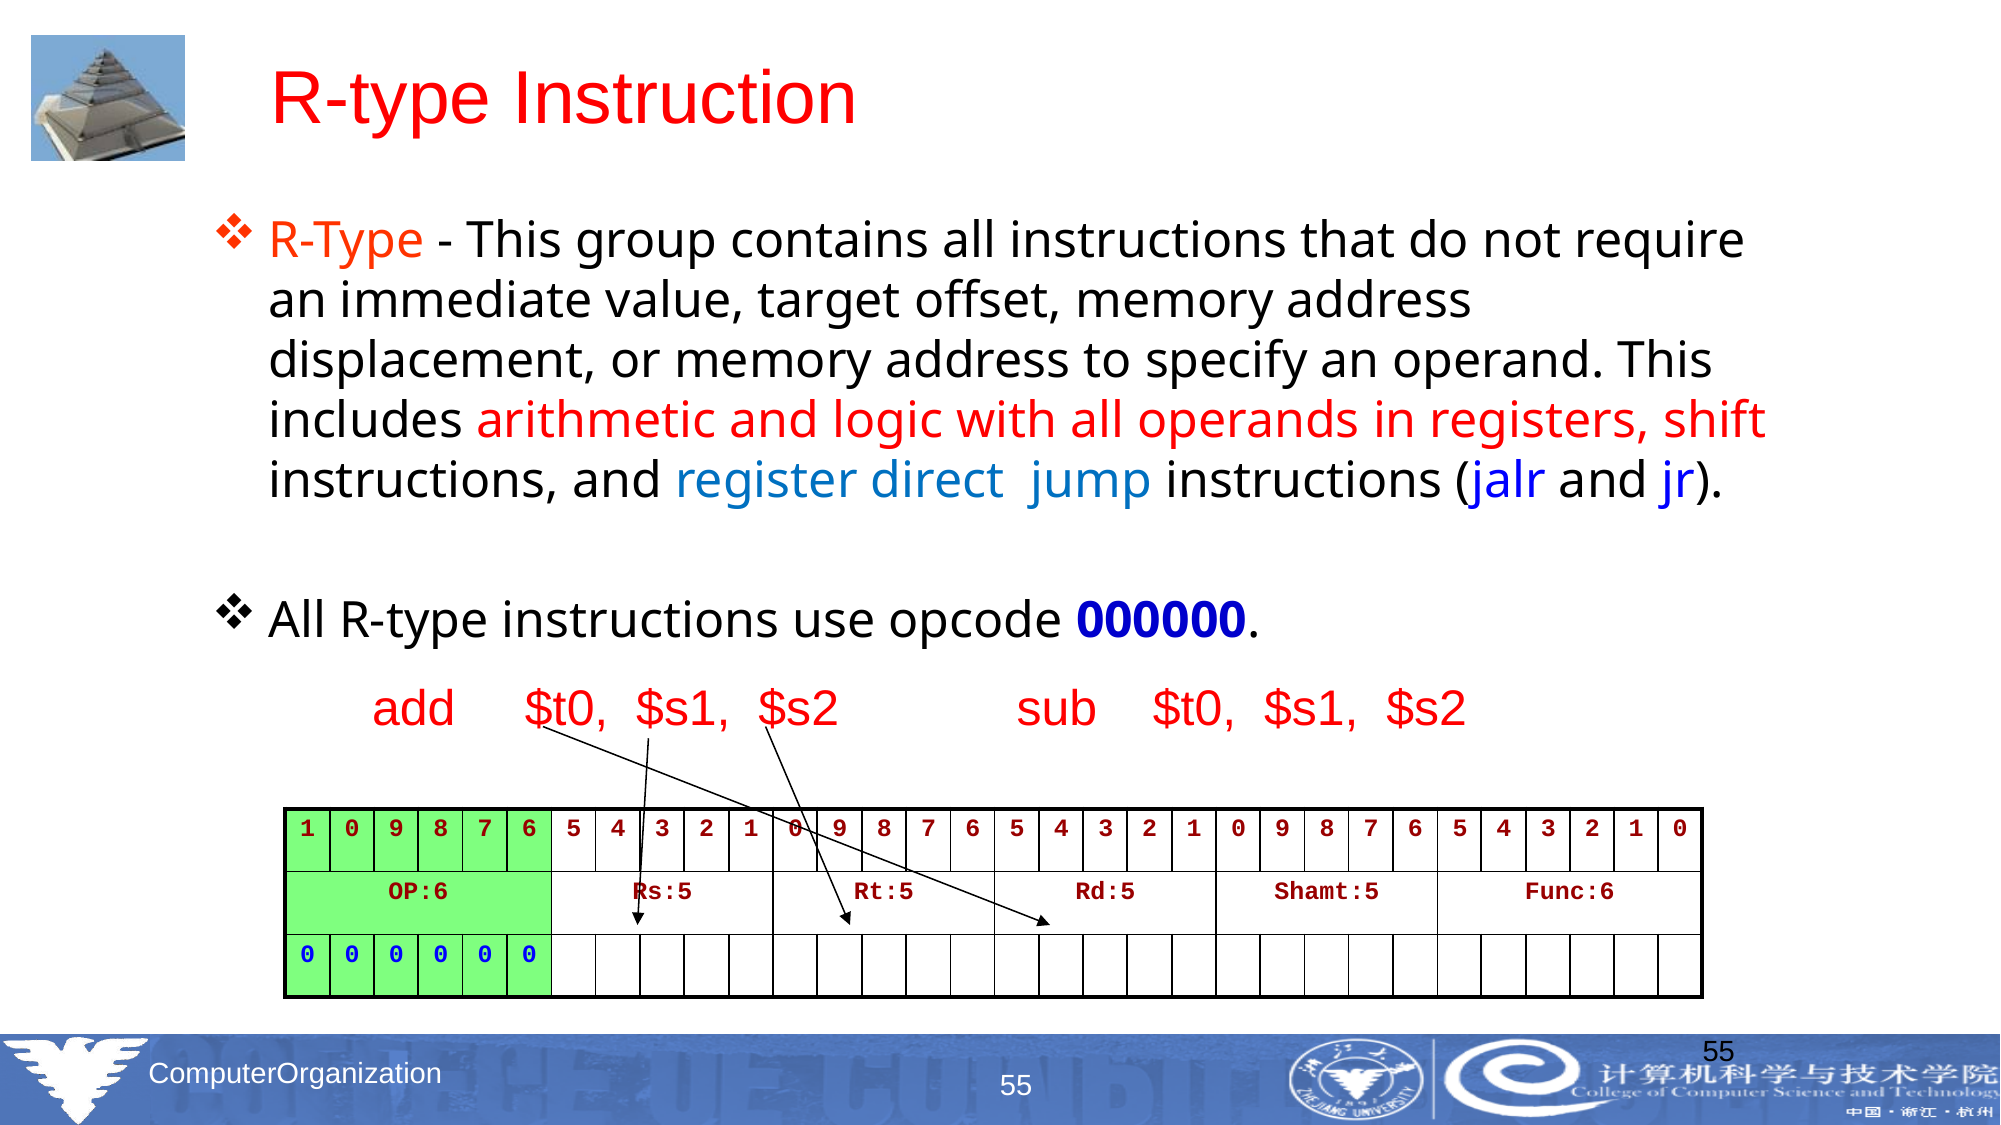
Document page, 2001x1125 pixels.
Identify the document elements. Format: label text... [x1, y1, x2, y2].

table_header 5 [552, 811, 595, 871]
table_cell [951, 935, 994, 995]
table_cell [1394, 935, 1437, 995]
table_header 2 [1128, 811, 1171, 871]
table_header 0 [1217, 811, 1259, 871]
table_header 0 [331, 811, 373, 871]
table_cell [685, 935, 728, 995]
table_header 8 [419, 811, 462, 871]
table_cell Shamt:5 [1217, 872, 1437, 934]
table_header 9 [1261, 811, 1304, 871]
table_cell [1438, 935, 1480, 995]
table_header 1 [1173, 811, 1215, 871]
list R-Type - This group contains all instructions that do not require an immediate value, target offset, memory address displacement, or memory address to specify an operand. This includes arithmetic and logic with all operands in registers, shift instructions, and register direct jump instructions (jalr and jr). All R-type instructions use opcode 000000. [196, 199, 1816, 786]
table_cell [1261, 935, 1304, 995]
table_header 6 [951, 811, 994, 871]
table_header 4 [1482, 811, 1525, 871]
picture [31, 35, 185, 161]
table_header 3 [1527, 811, 1569, 871]
table_header 7 [1349, 811, 1392, 871]
table_header 2 [1571, 811, 1613, 871]
table_cell 0 [508, 935, 551, 995]
table_cell [1659, 935, 1700, 995]
title R-type Instruction [255, 0, 1716, 188]
table_cell [641, 935, 683, 995]
table_header 9 [375, 811, 417, 871]
table_header 8 [863, 811, 905, 867]
table_cell Rs:5 [552, 872, 772, 934]
table_cell [552, 935, 595, 995]
table_header 0 [1659, 811, 1700, 871]
table_cell [1040, 935, 1082, 995]
picture [0, 1034, 2000, 1125]
table_header 5 [995, 811, 1038, 871]
table_cell Rd:5 [995, 872, 1215, 934]
table_header 1 [1615, 811, 1657, 871]
table_header 7 [463, 811, 506, 871]
table_cell [1615, 935, 1657, 995]
table_cell 0 [375, 935, 417, 995]
table_cell [1305, 935, 1348, 995]
table_cell [1217, 935, 1259, 995]
table_cell 0 [331, 935, 373, 995]
table_cell [995, 935, 1038, 995]
table_header 8 [863, 853, 905, 871]
table_header 6 [1394, 811, 1437, 871]
slide_number 55 [1399, 1024, 1751, 1103]
table_cell [774, 935, 816, 995]
table_cell [596, 935, 639, 995]
table_cell [1173, 935, 1215, 995]
table_header 0 [774, 818, 816, 871]
table_header 3 [1084, 811, 1126, 871]
table_cell [907, 935, 950, 995]
table_cell OP:6 [287, 872, 551, 934]
text_box [811, 831, 1051, 927]
table_cell [1349, 935, 1392, 995]
table_cell [1128, 935, 1171, 995]
table_header 9 [818, 835, 861, 871]
text_box [632, 738, 649, 925]
table_cell Func:6 [1438, 872, 1700, 934]
table_cell [730, 935, 772, 995]
table_header 6 [508, 811, 551, 871]
table_header 0 [774, 811, 809, 830]
table_header 8 [1305, 811, 1348, 871]
table_header 1 [287, 811, 329, 871]
table_header 2 [685, 811, 728, 871]
table_header 1 [730, 811, 772, 871]
table_cell Rt:5 [774, 872, 994, 934]
table_header 3 [641, 811, 683, 871]
table_cell [1482, 935, 1525, 995]
table_header 0 [803, 811, 816, 832]
text_box [765, 726, 851, 925]
table_cell 0 [463, 935, 506, 995]
table_header 9 [818, 811, 861, 850]
table_header 7 [907, 811, 950, 871]
table_cell [1084, 935, 1126, 995]
table_cell [863, 935, 905, 995]
text_box sub $t0, $s1, $s2 [1001, 667, 1483, 743]
table_cell [1527, 935, 1569, 995]
table_cell [1571, 935, 1613, 995]
table_header 5 [1438, 811, 1480, 871]
table_header 4 [1040, 811, 1082, 871]
table_cell [818, 935, 861, 995]
table_cell 0 [287, 935, 329, 995]
table_header 4 [596, 811, 639, 871]
text_box add $t0, $s1, $s2 [357, 667, 855, 743]
table_cell 0 [419, 935, 462, 995]
